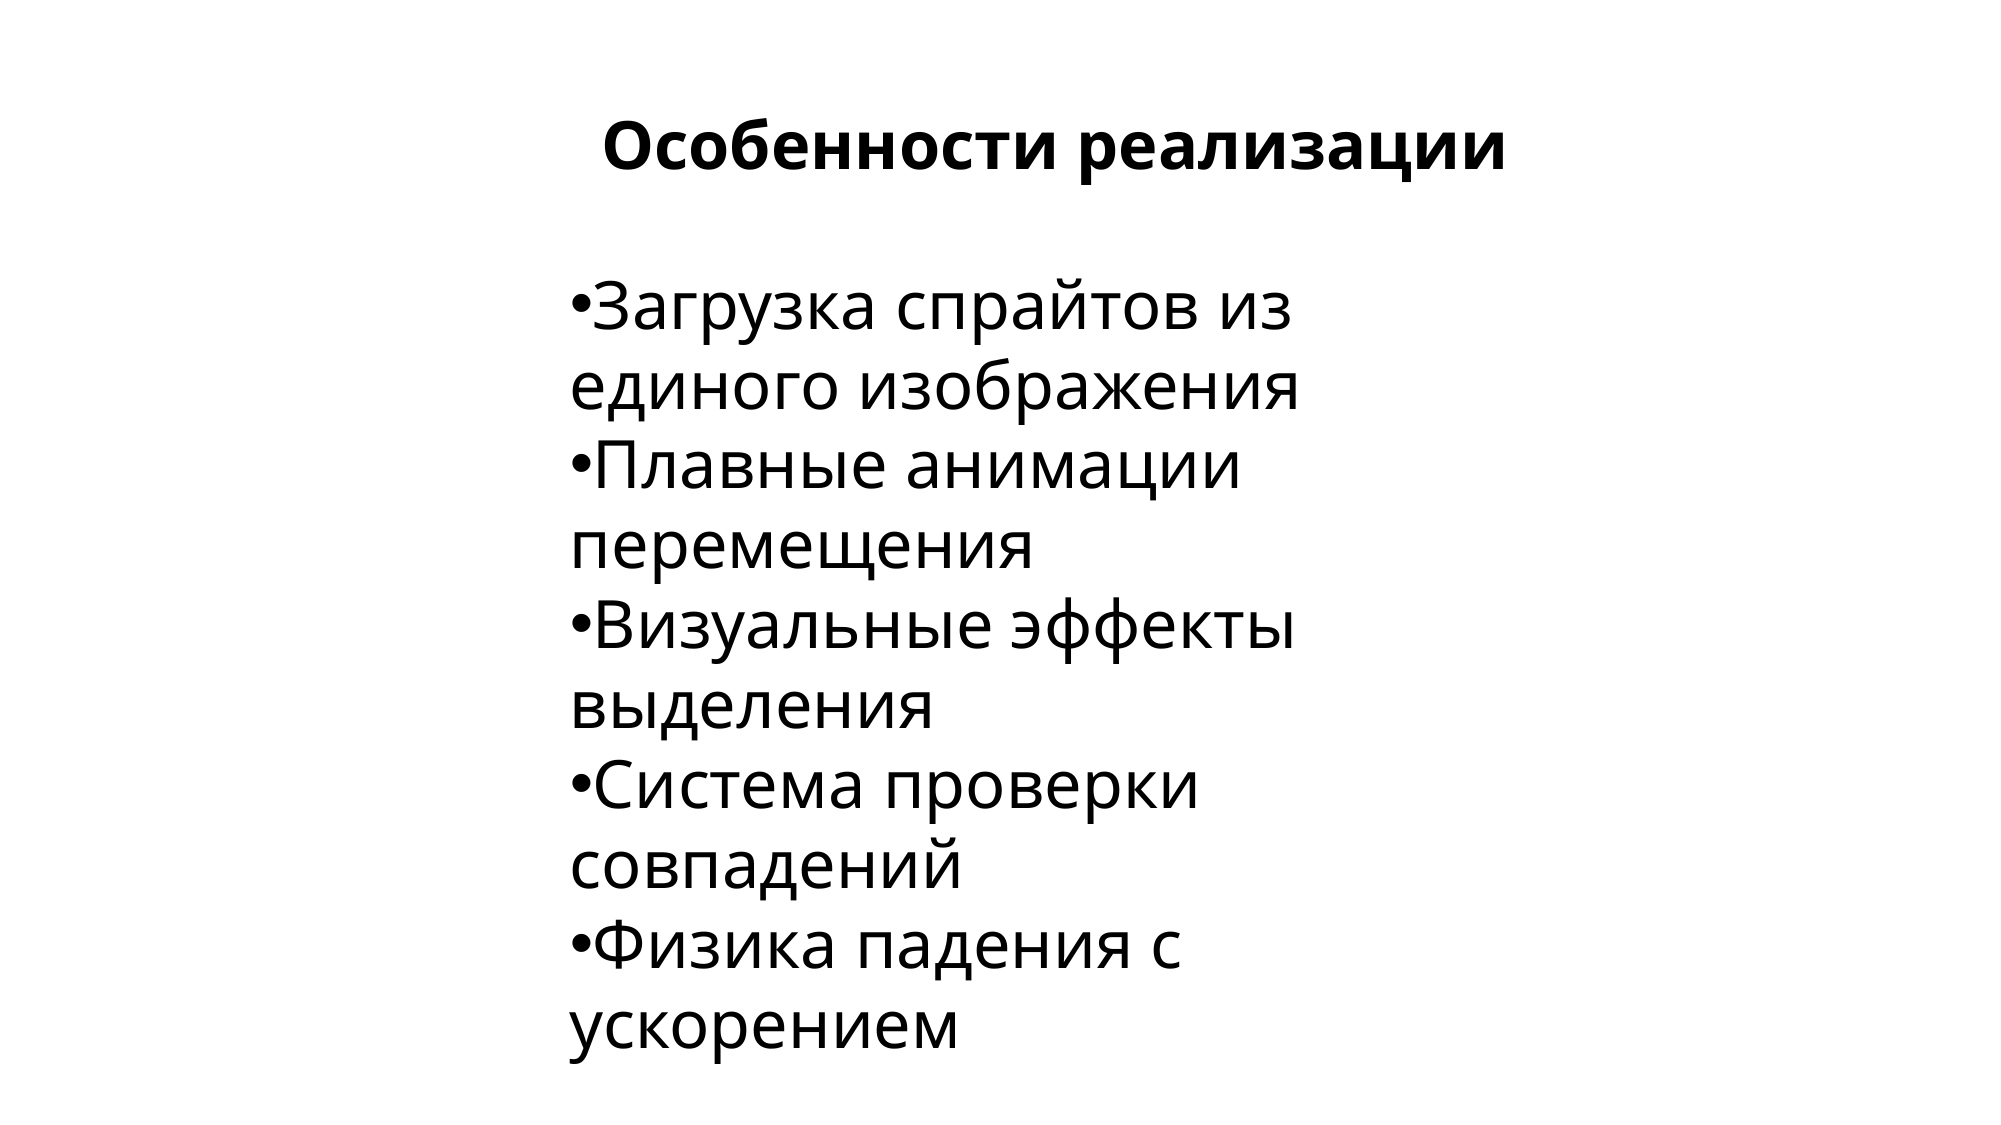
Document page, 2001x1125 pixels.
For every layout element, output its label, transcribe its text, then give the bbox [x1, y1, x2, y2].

text_box Особенности реализации Загрузка спрайтов из единого изображения Плавные анимации перемещения Визуальные эффекты выделения Система проверки совпадений Физика падения с ускорением [555, 95, 1556, 1070]
